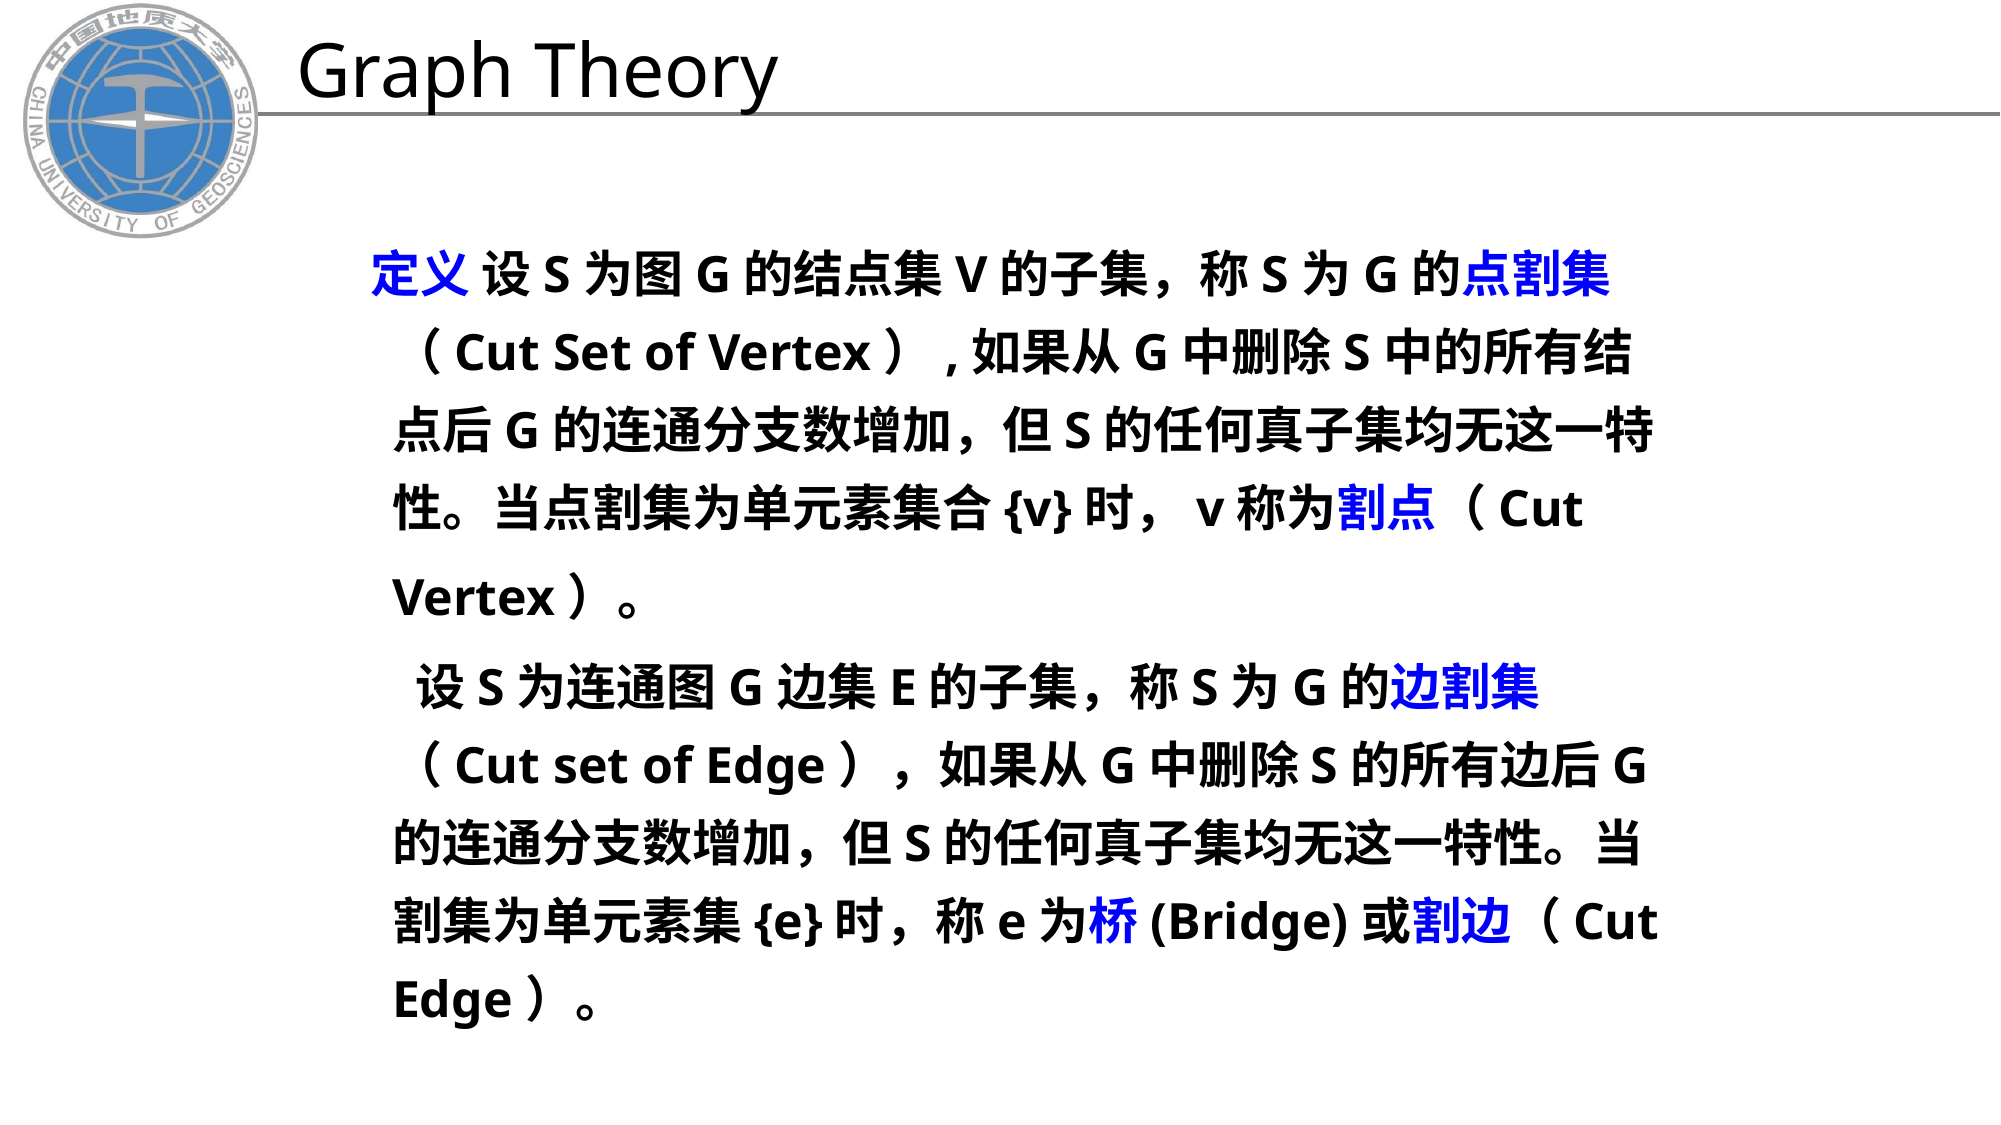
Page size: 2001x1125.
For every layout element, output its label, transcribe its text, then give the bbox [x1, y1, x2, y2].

picture [21, 3, 258, 239]
text_box Graph Theory [281, 15, 1575, 120]
text_box 定义 设S为图G的结点集V的子集，称S为G的点割集（Cut Set of Vertex）,如果从G中删除S中的所有结点后G的连通分支数增加，但S的任何真子集均无这一特性。当点割集为单元素集合{v}时，v称为割点（Cut Vertex）。 设S为连通图G边集E的子集，称S为G的边割集（Cut set of Edge），如果从G中删除S的所有边后G的连通分支数增加，但S的任何真子集均无这一特性。当割集为单元素集{e}时，称e为桥(Bridge)或割边（Cut Edge）。 [320, 173, 1680, 1125]
